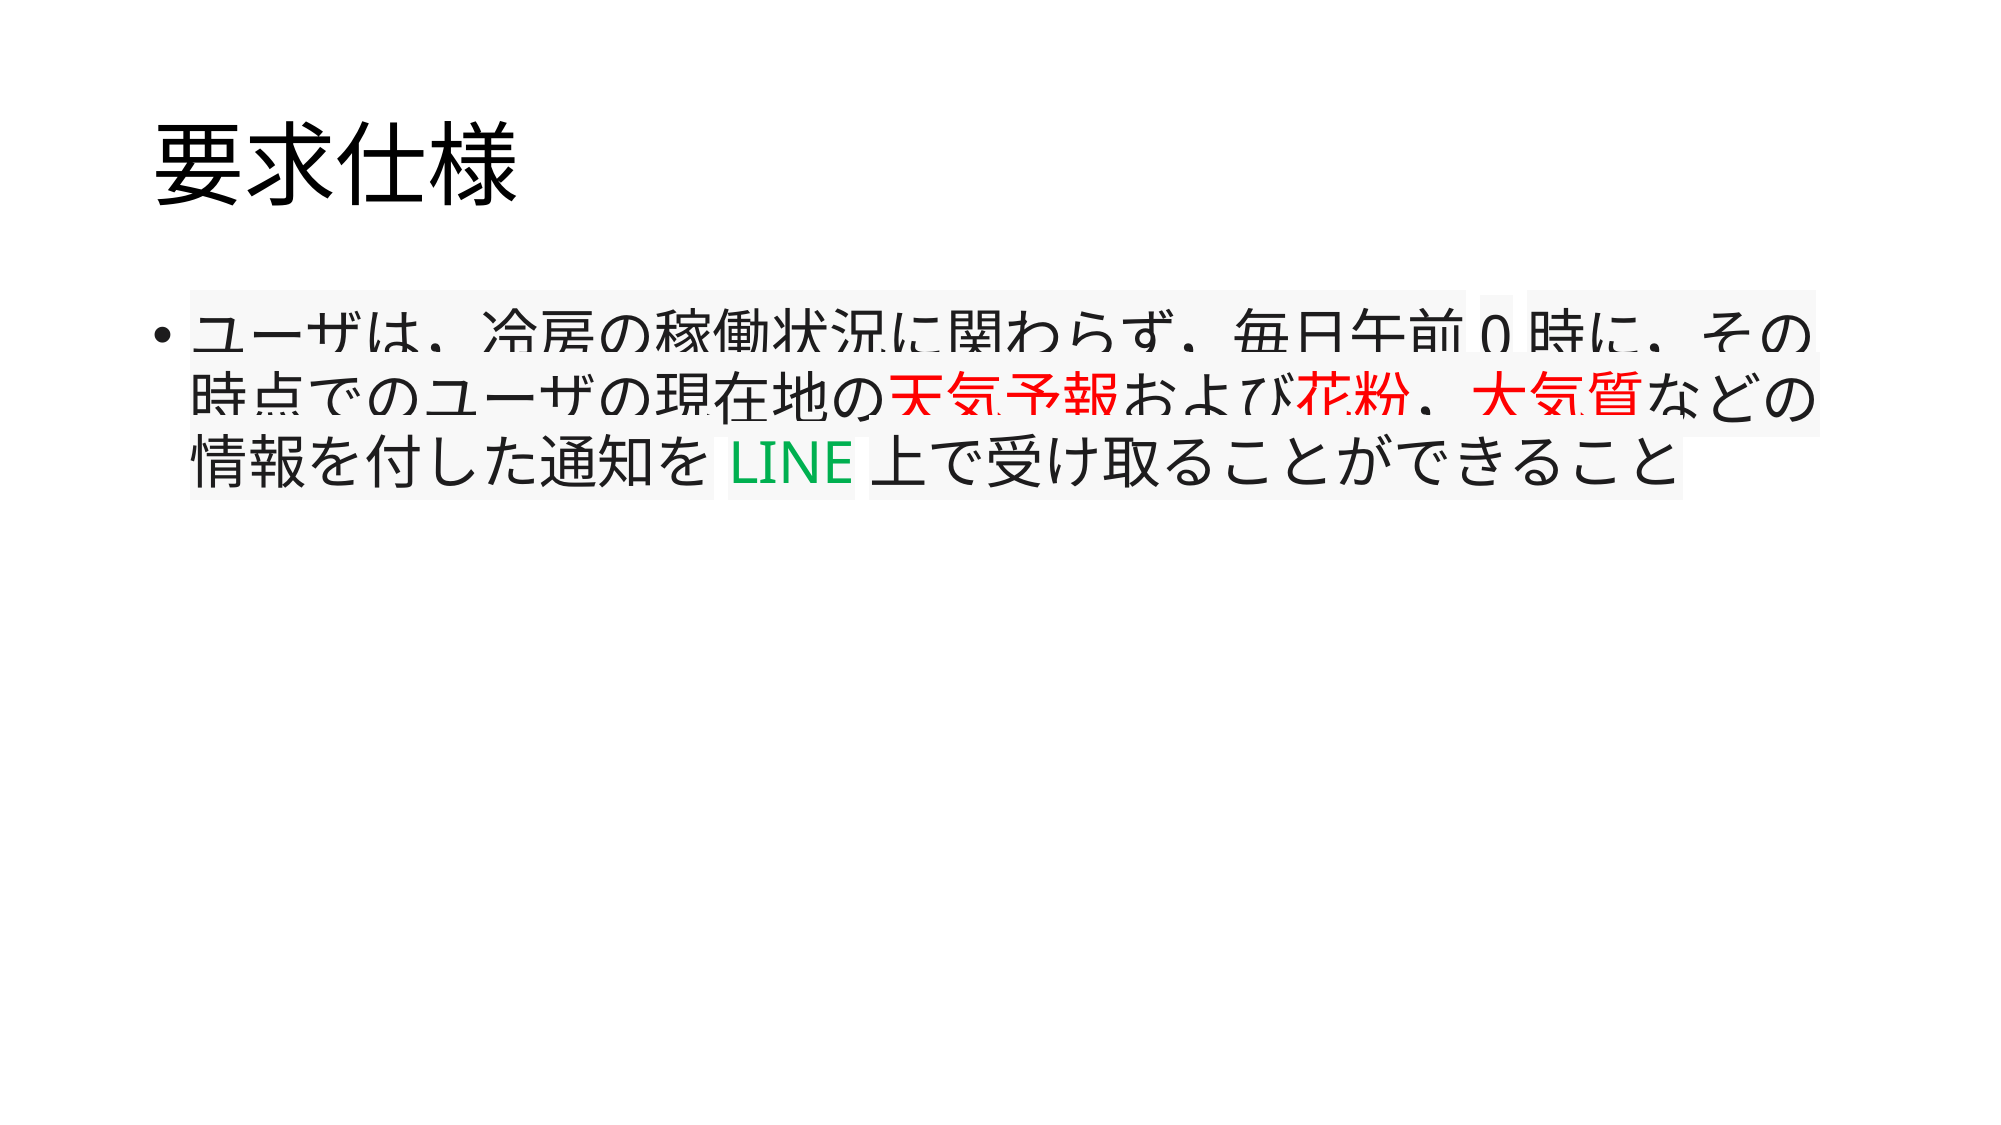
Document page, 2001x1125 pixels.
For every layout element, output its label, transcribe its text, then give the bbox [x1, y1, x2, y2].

title 要求仕様 [137, 59, 1863, 278]
list ユーザは，冷房の稼働状況に関わらず，毎日午前0時に，その時点でのユーザの現在地の天気予報および花粉，大気質などの情報を付した通知をLINE上で受け取ることができること [137, 299, 1863, 1014]
